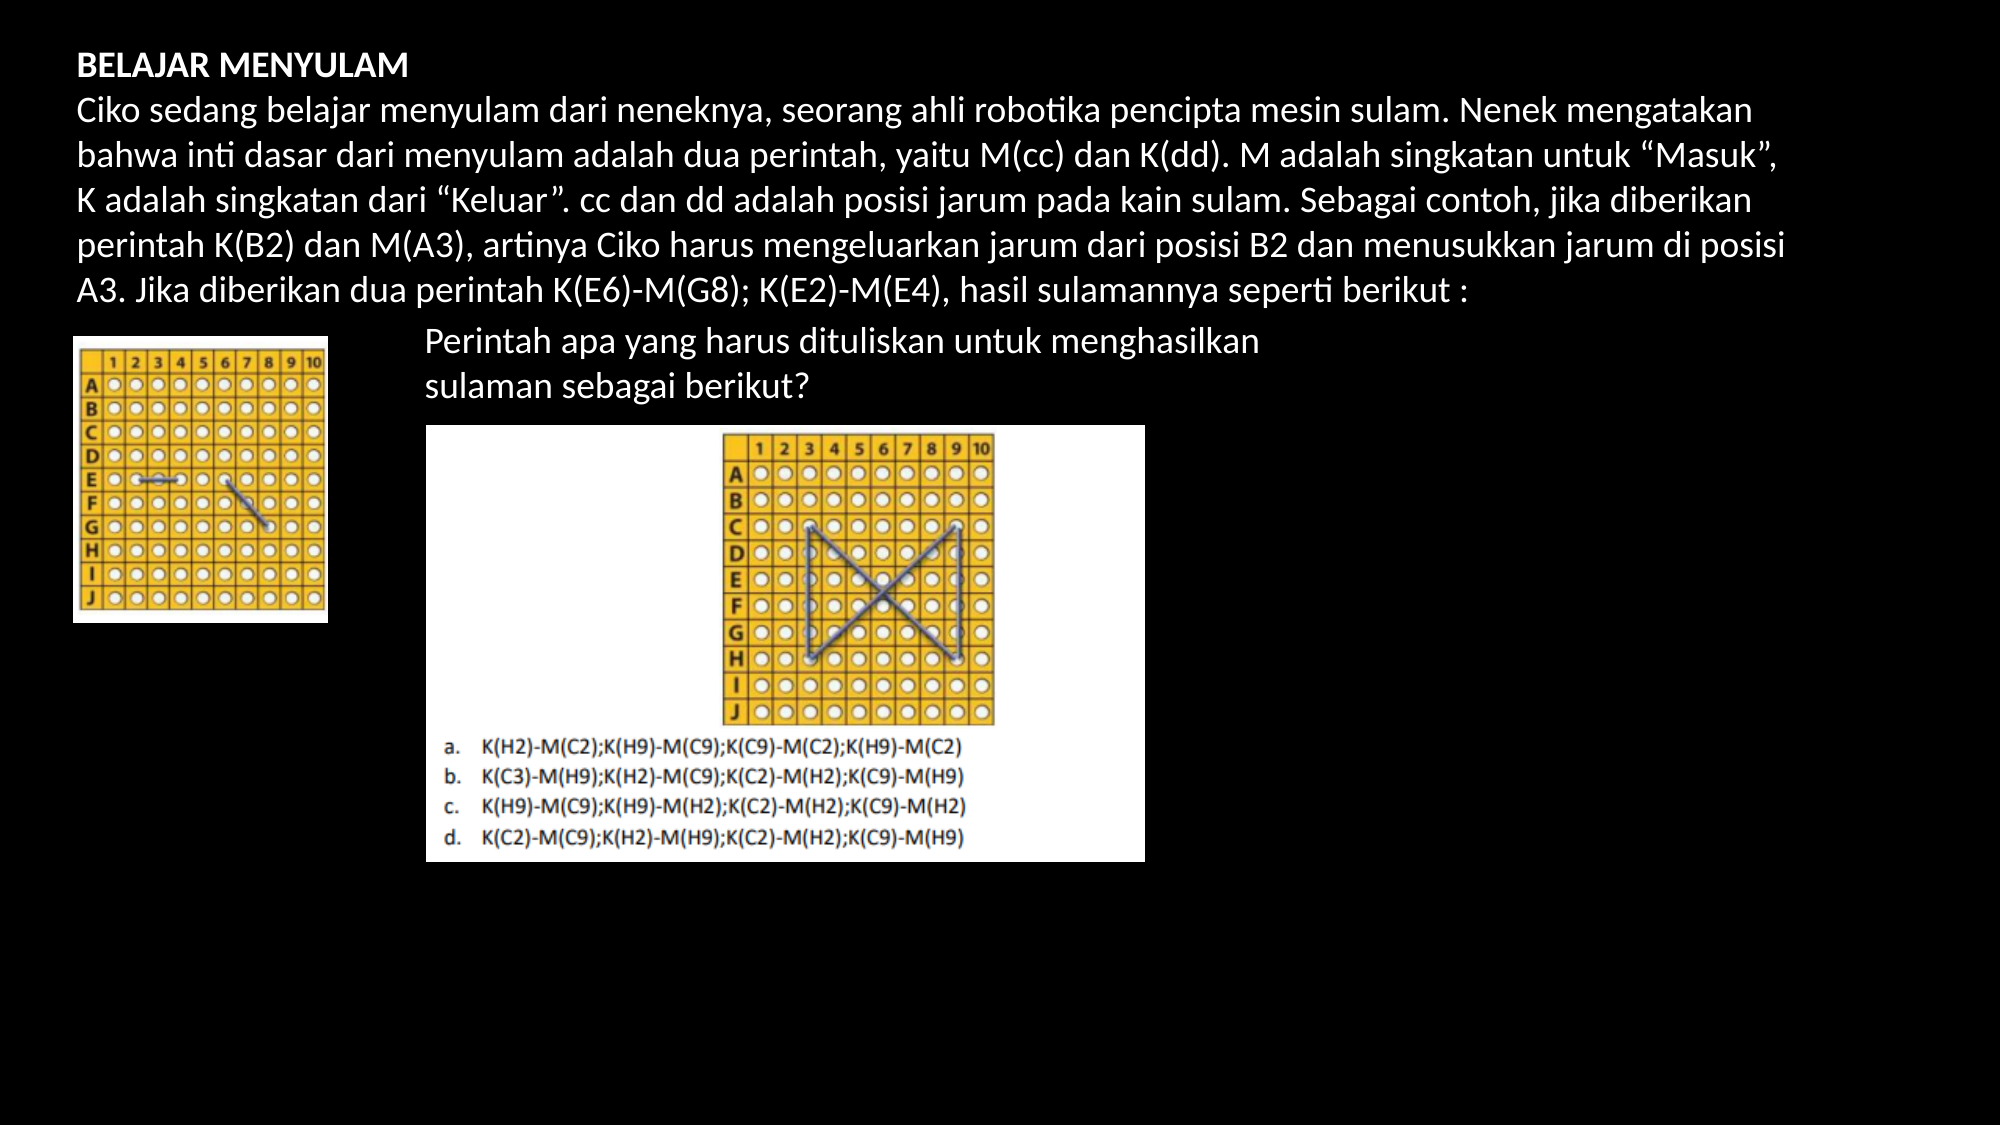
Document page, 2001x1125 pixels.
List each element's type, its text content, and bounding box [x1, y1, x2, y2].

picture [426, 425, 1145, 862]
text_box BELAJAR MENYULAM Ciko sedang belajar menyulam dari neneknya, seorang ahli robotika pencipta mesin sulam. Nenek mengatakan bahwa inti dasar dari menyulam adalah dua perintah, yaitu M(cc) dan K(dd). M adalah singkatan untuk “Masuk”, K adalah singkatan dari “Keluar”. cc dan dd adalah posisi jarum pada kain sulam. Sebagai contoh, jika diberikan perintah K(B2) dan M(A3), artinya Ciko harus mengeluarkan jarum dari posisi B2 dan menusukkan jarum di posisi A3. Jika diberikan dua perintah K(E6)-M(G8); K(E2)-M(E4), hasil sulamannya seperti berikut : [61, 32, 1805, 317]
picture [73, 336, 328, 624]
text_box Perintah apa yang harus dituliskan untuk menghasilkan sulaman sebagai berikut? [409, 308, 1410, 414]
